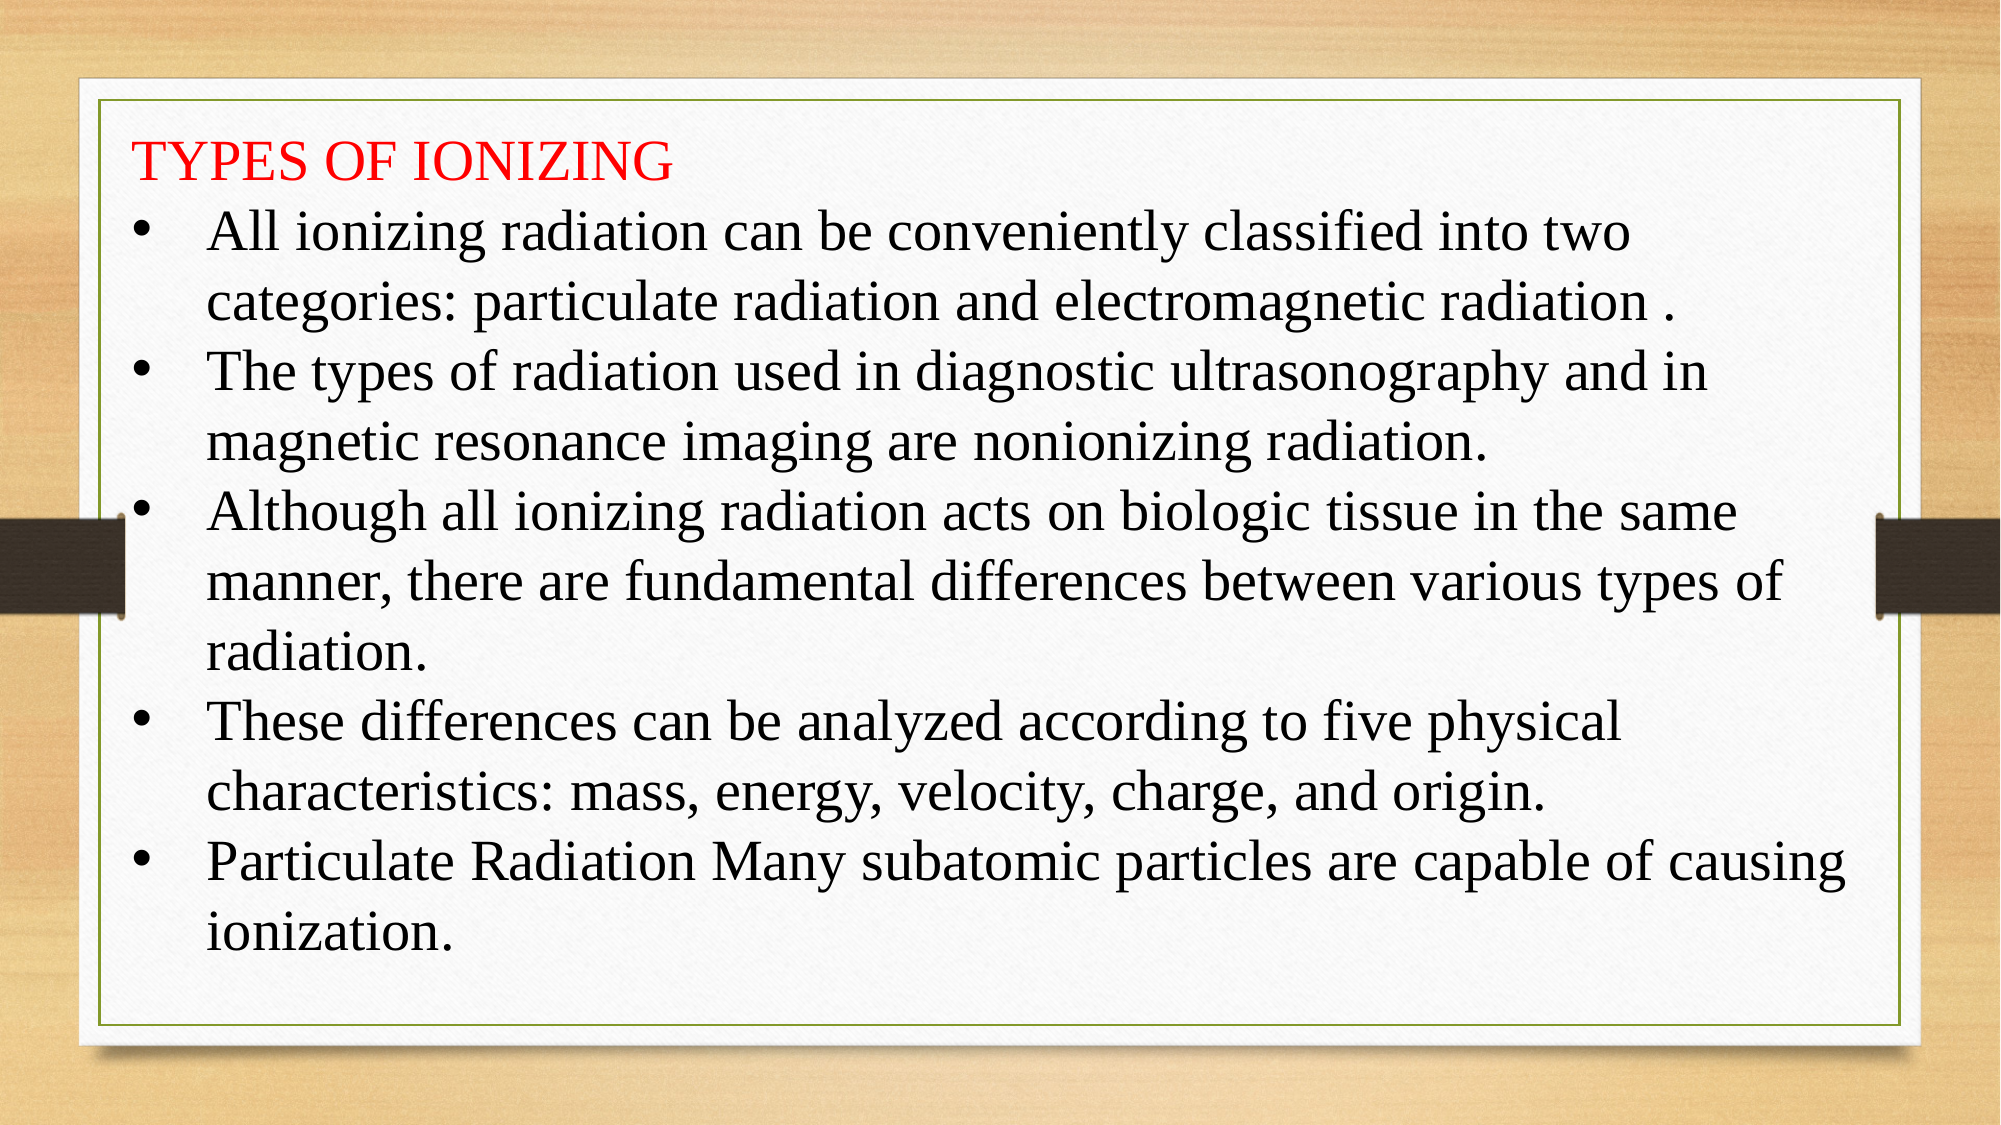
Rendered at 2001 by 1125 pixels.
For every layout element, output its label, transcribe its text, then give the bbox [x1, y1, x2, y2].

text_box TYPES OF IONIZING All ionizing radiation can be conveniently classified into two categories: particulate radiation and electromagnetic radiation . The types of radiation used in diagnostic ultrasonography and in magnetic resonance imaging are nonionizing radiation. Although all ionizing radiation acts on biologic tissue in the same manner, there are fundamental differences between various types of radiation. These differences can be analyzed according to five physical characteristics: mass, energy, velocity, charge, and origin. Particulate Radiation Many subatomic particles are capable of causing ionization. [116, 114, 1906, 970]
picture [0, 0, 2001, 1125]
